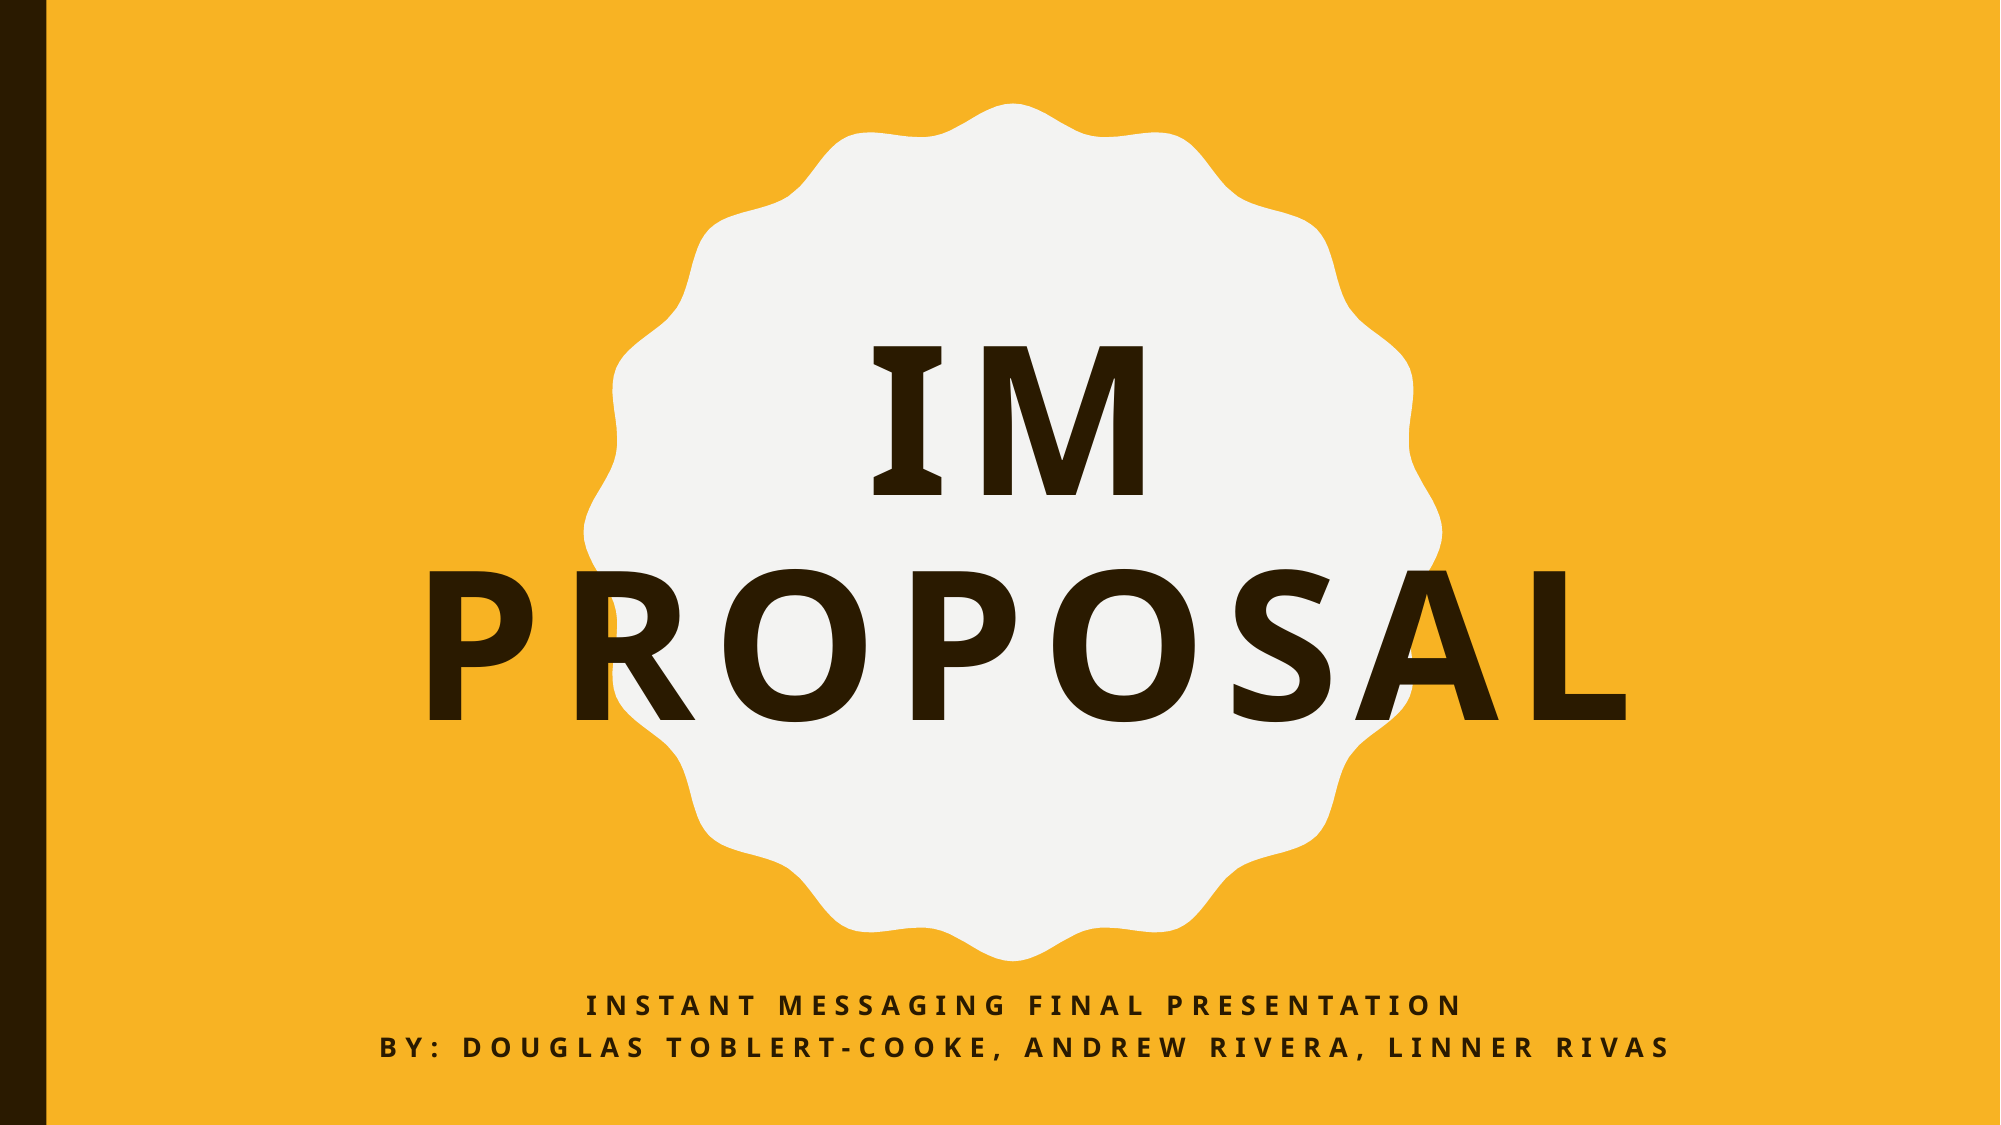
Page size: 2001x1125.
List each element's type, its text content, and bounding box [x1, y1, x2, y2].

title IM Proposal [176, 180, 1870, 902]
subtitle Instant Messaging FiNal Presentation By: Douglas Toblert-Cooke, Andrew Rivera, Linner Rivas [363, 980, 1684, 1103]
